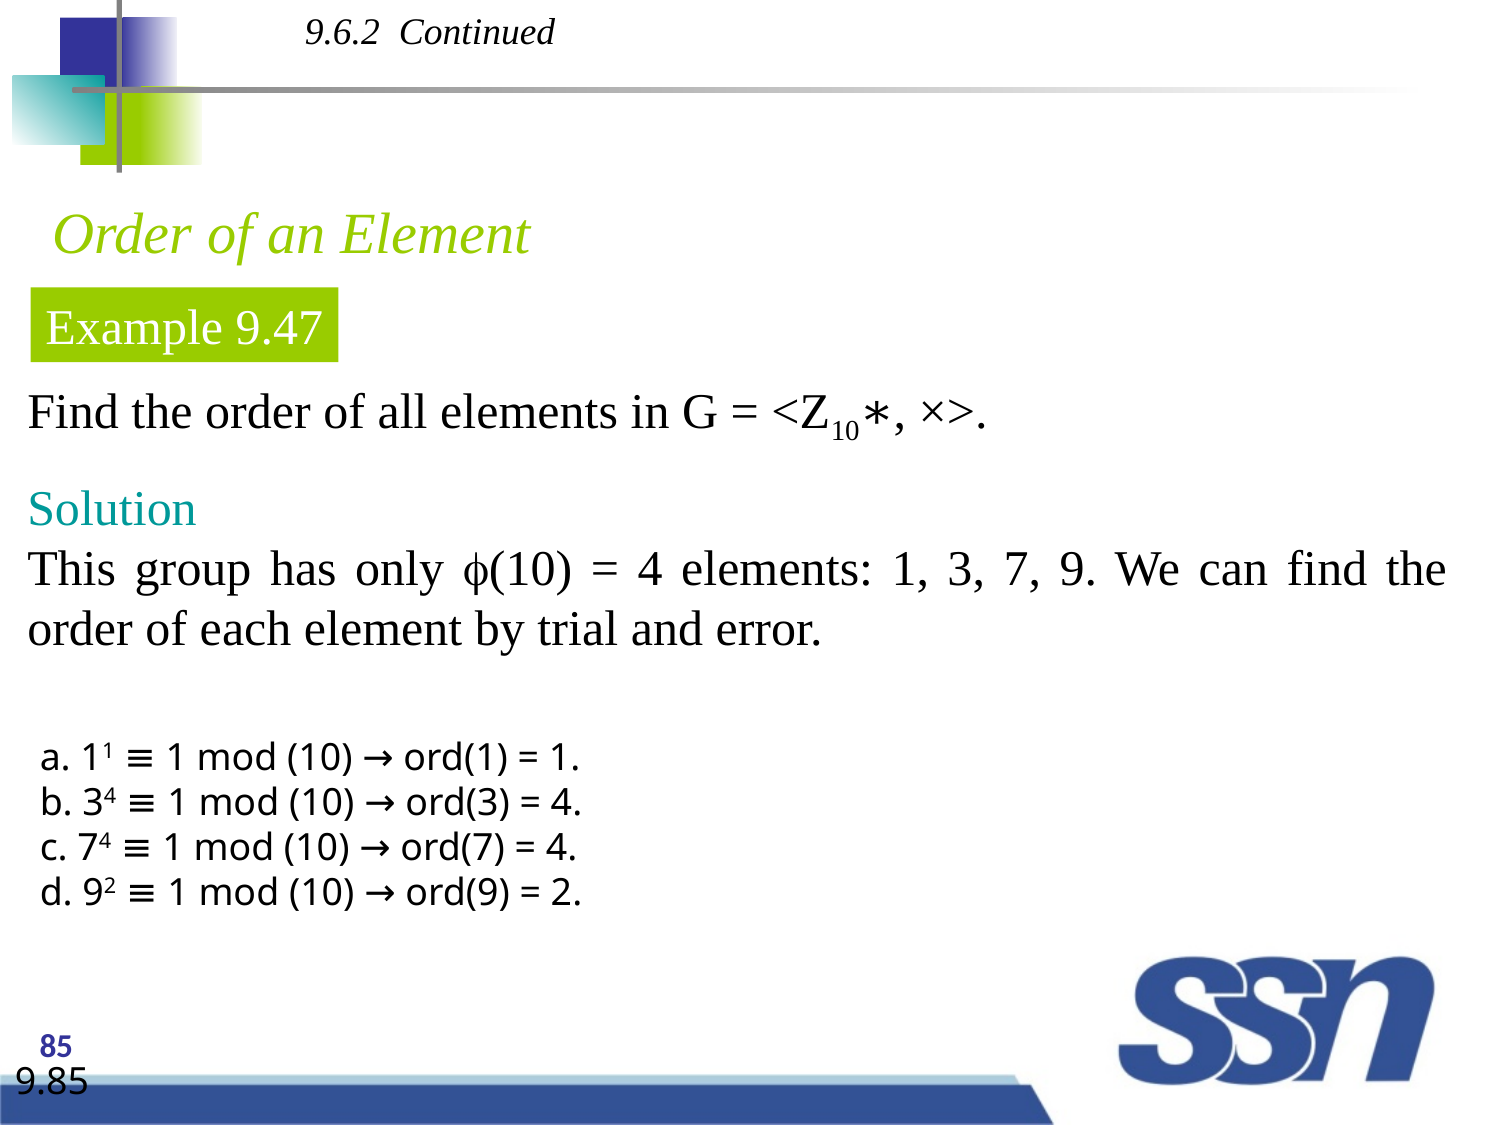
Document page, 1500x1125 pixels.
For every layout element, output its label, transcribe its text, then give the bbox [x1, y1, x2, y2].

text_box Example 9.47 [30, 287, 339, 363]
text_box [122, 17, 177, 86]
slide_number 9.85 [0, 1050, 313, 1125]
text_box [141, 93, 202, 165]
text_box a. 11 ≡ 1 mod (10) → ord(1) = 1. b. 34 ≡ 1 mod (10) → ord(3) = 4. c. 74 ≡ 1 mod (10) → ord(7) = 4. d. 92 ≡ 1 mod (10) → ord(9) = 2. [24, 725, 1488, 920]
text_box [12, 75, 105, 145]
text_box [72, 87, 1423, 93]
text_box [116, 0, 122, 87]
text_box Find the order of all elements in G = <Z10∗, ×>. [12, 371, 1463, 454]
text_box [60, 17, 116, 86]
text_box Solution This group has only f(10) = 4 elements: 1, 3, 7, 9. We can find the order of each element by trial and error. [12, 467, 1463, 663]
text_box [122, 93, 141, 165]
text_box Order of an Element [37, 187, 1463, 273]
text_box [116, 93, 122, 173]
picture [0, 913, 1500, 1125]
text_box [80, 93, 116, 165]
text_box 9.6.2 Continued [290, 0, 571, 60]
